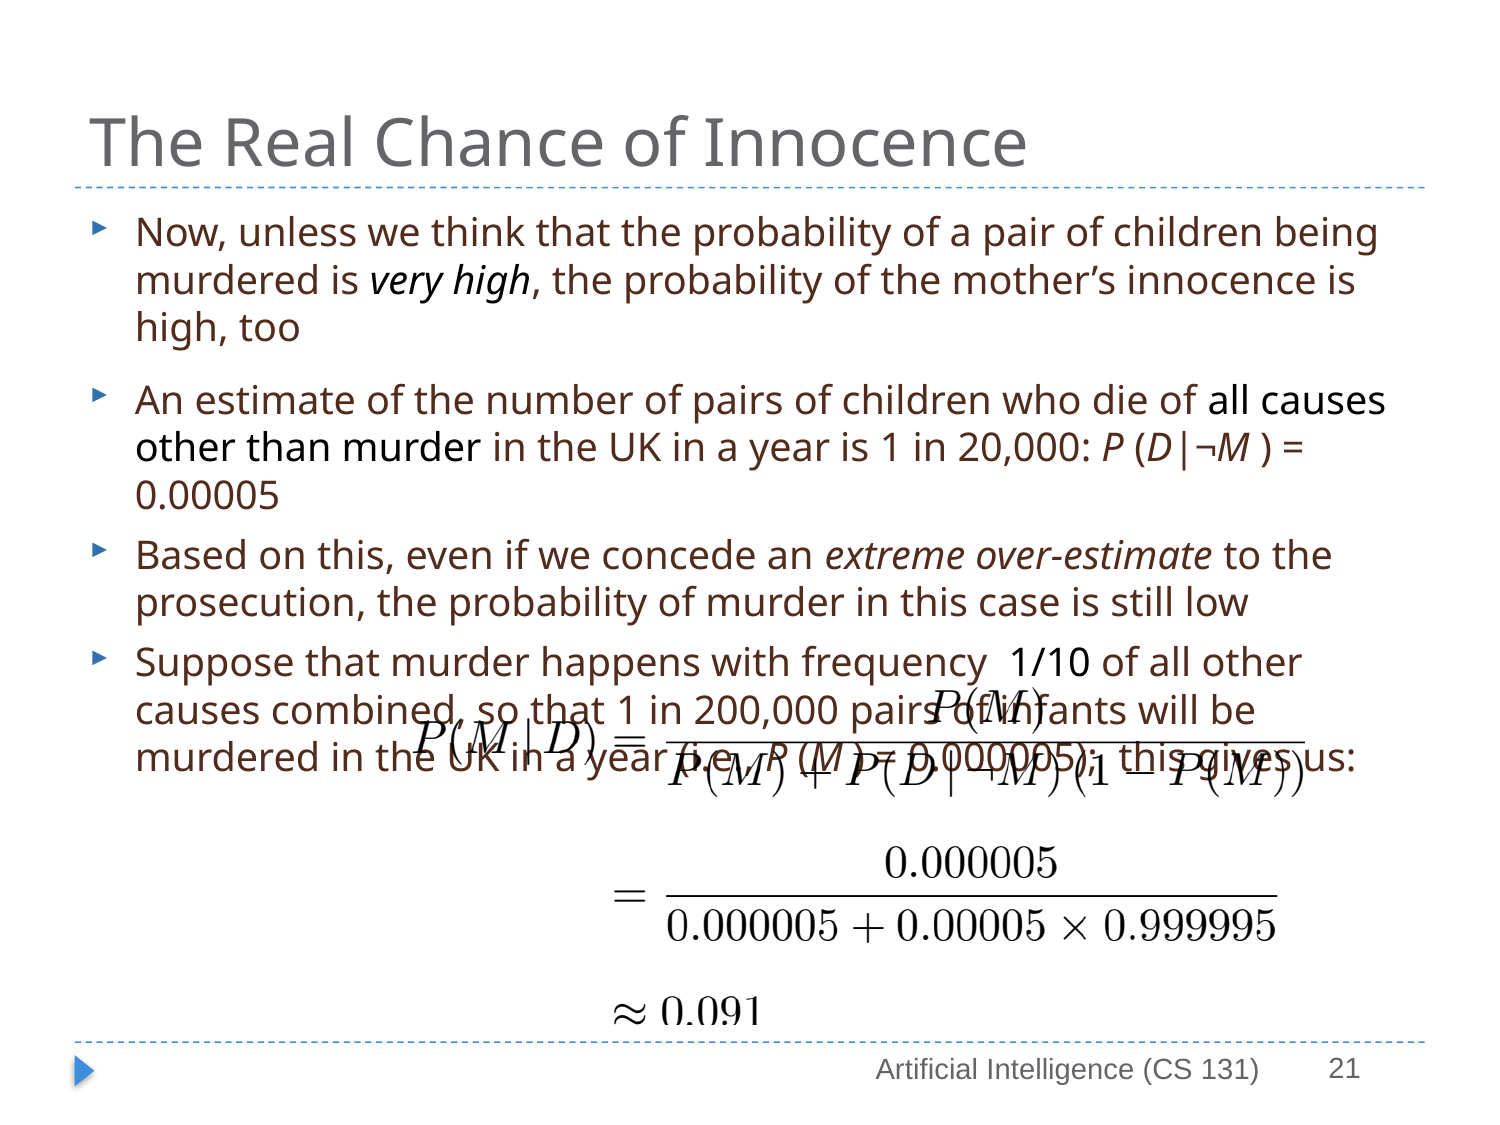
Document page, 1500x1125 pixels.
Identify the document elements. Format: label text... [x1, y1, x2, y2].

title The Real Chance of Innocence [75, 24, 1425, 188]
list Now, unless we think that the probability of a pair of children being murdered is very high, the probability of the mother’s innocence is high, too An estimate of the number of pairs of children who die of all causes other than murder in the UK in a year is 1 in 20,000: P (D|¬M ) = 0.00005 Based on this, even if we concede an extreme over-estimate to the prosecution, the probability of murder in this case is still low Suppose that murder happens with frequency 1/10 of all other causes combined, so that 1 in 200,000 pairs of infants will be murdered in the UK in a year (i.e., P (M ) = 0.000005); this gives us: [75, 200, 1425, 700]
footer Artificial Intelligence (CS 131) [575, 1042, 1212, 1103]
picture [412, 687, 1305, 1026]
slide_number 21 [1212, 1042, 1376, 1103]
